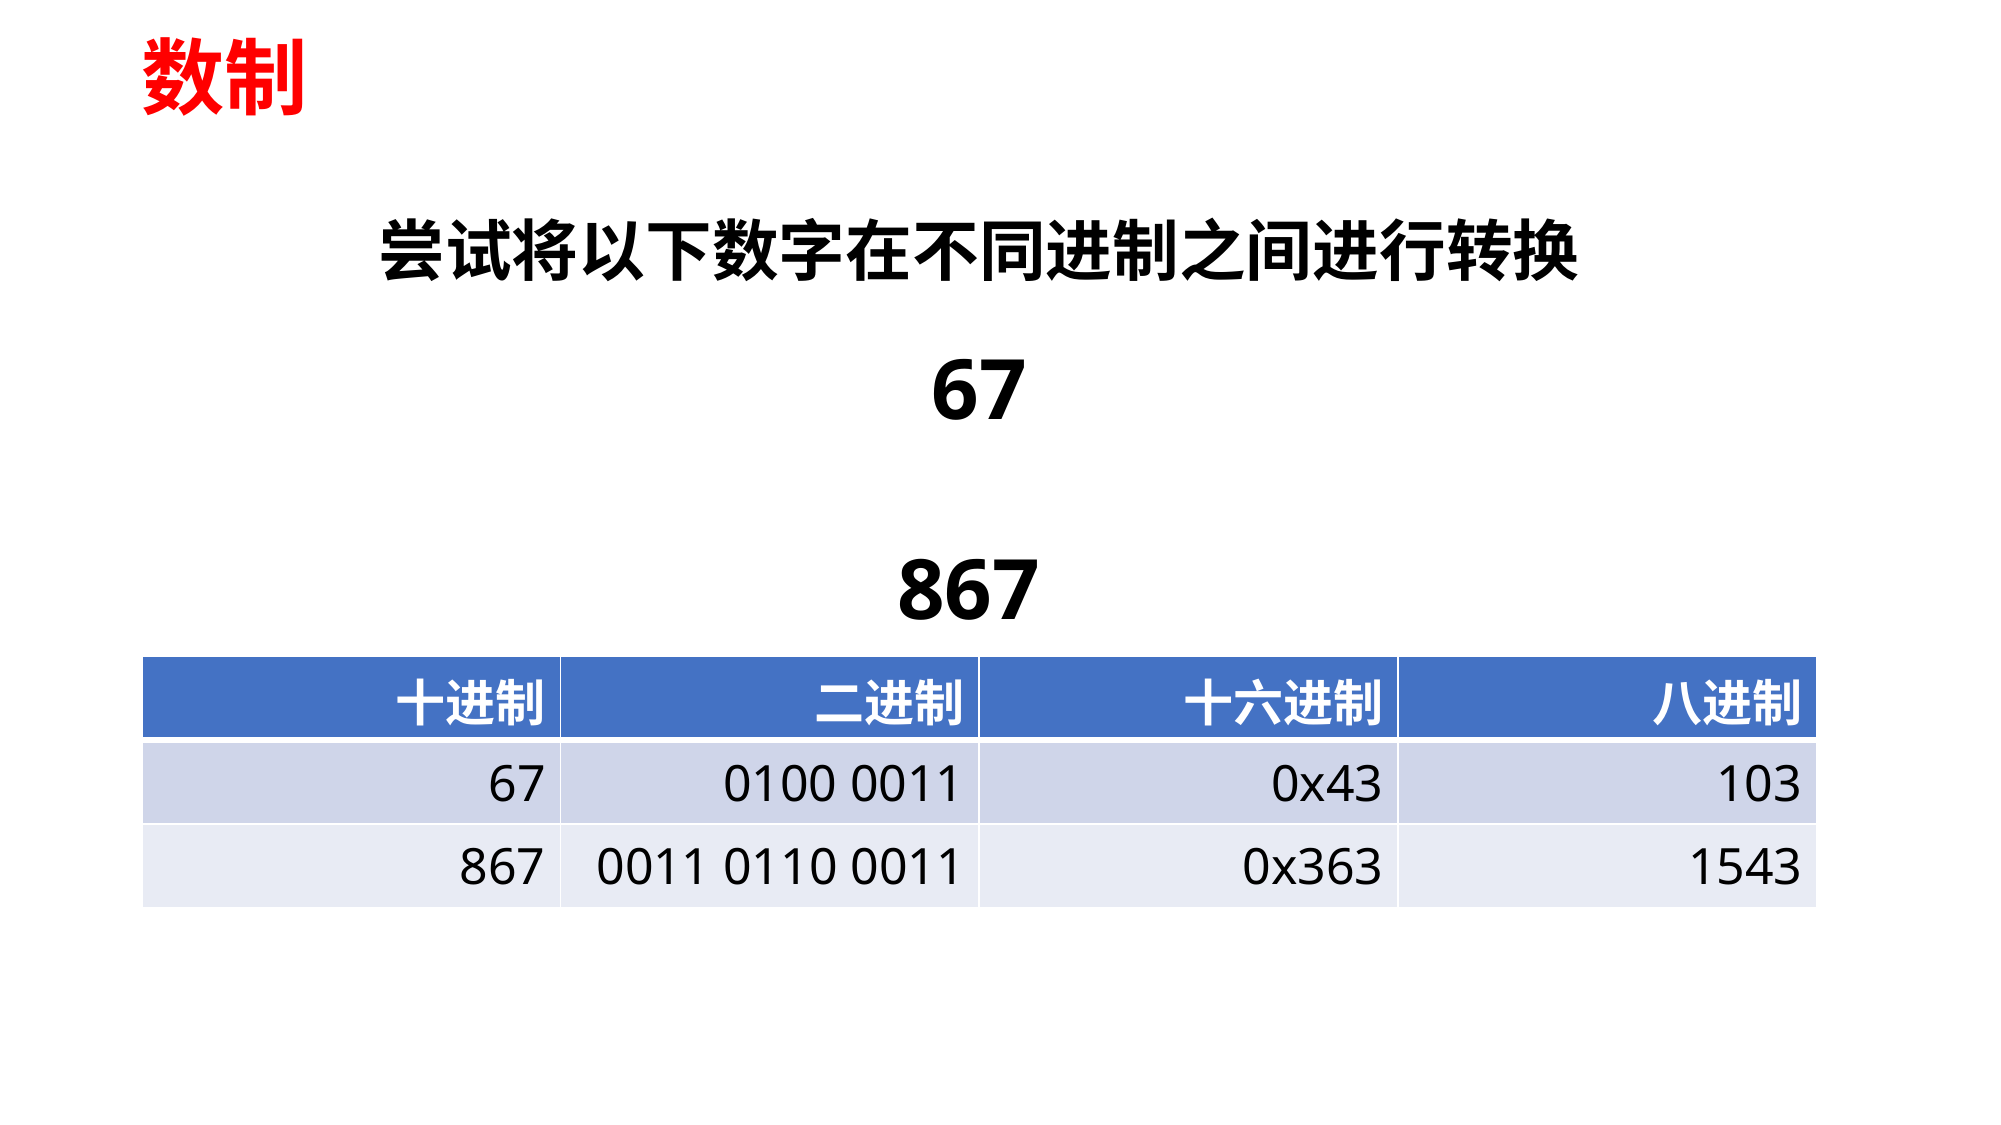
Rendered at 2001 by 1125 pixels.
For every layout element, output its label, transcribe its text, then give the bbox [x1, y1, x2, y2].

text_box [20, 97, 1938, 1091]
text_box 数制 [126, 18, 1833, 97]
table_cell 0011 0110 0011 [561, 825, 978, 907]
table_header 二进制 [561, 657, 978, 737]
table_cell 1543 [1399, 825, 1816, 907]
text_box 尝试将以下数字在不同进制之间进行转换 [244, 201, 1714, 276]
table_cell 67 [143, 743, 560, 823]
table_cell 0x43 [980, 743, 1397, 823]
table_header 八进制 [1399, 657, 1816, 737]
table_cell 867 [143, 825, 560, 907]
table_cell 0x363 [980, 825, 1397, 907]
table_cell 0100 0011 [561, 743, 978, 823]
table_header 十六进制 [980, 657, 1397, 737]
text_box 67 867 [878, 328, 1080, 644]
table_header 十进制 [143, 657, 560, 737]
table_cell 103 [1399, 743, 1816, 823]
